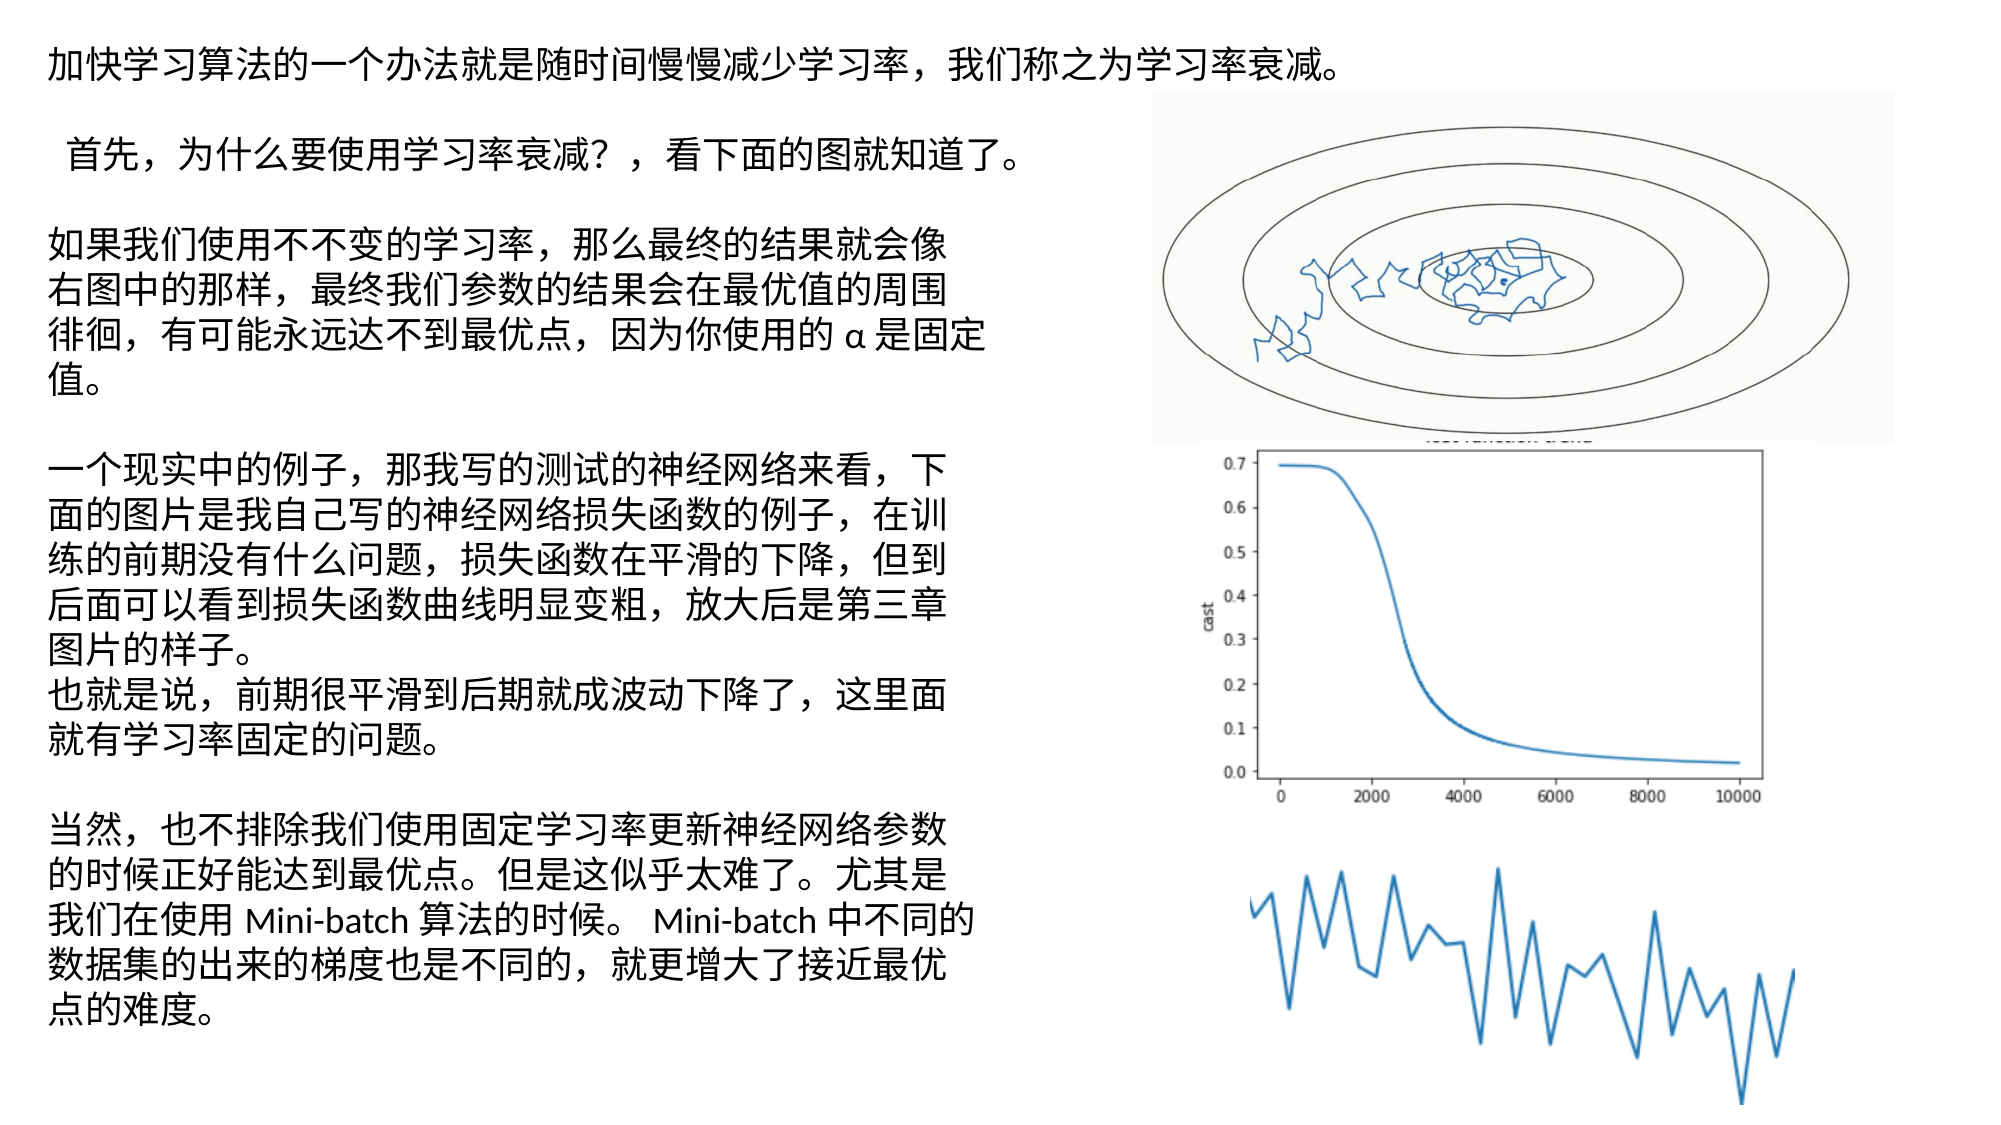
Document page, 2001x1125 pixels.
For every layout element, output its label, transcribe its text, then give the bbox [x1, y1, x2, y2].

text_box 加快学习算法的一个办法就是随时间慢慢减少学习率，我们称之为学习率衰减。 首先，为什么要使用学习率衰减？，看下面的图就知道了。 如果我们使用不不变的学习率，那么最终的结果就会像 右图中的那样，最终我们参数的结果会在最优值的周围 徘徊，有可能永远达不到最优点，因为你使用的α是固定 值。 一个现实中的例子，那我写的测试的神经网络来看，下 面的图片是我自己写的神经网络损失函数的例子，在训 练的前期没有什么问题，损失函数在平滑的下降，但到 后面可以看到损失函数曲线明显变粗，放大后是第三章 图片的样子。 也就是说，前期很平滑到后期就成波动下降了，这里面 就有学习率固定的问题。 当然，也不排除我们使用固定学习率更新神经网络参数 的时候正好能达到最优点。但是这似乎太难了。尤其是 我们在使用Mini-batch算法的时候。Mini-batch中不同的 数据集的出来的梯度也是不同的，就更增大了接近最优 点的难度。 [33, 34, 1967, 1084]
picture [1249, 823, 1796, 1105]
picture [1151, 92, 1894, 810]
